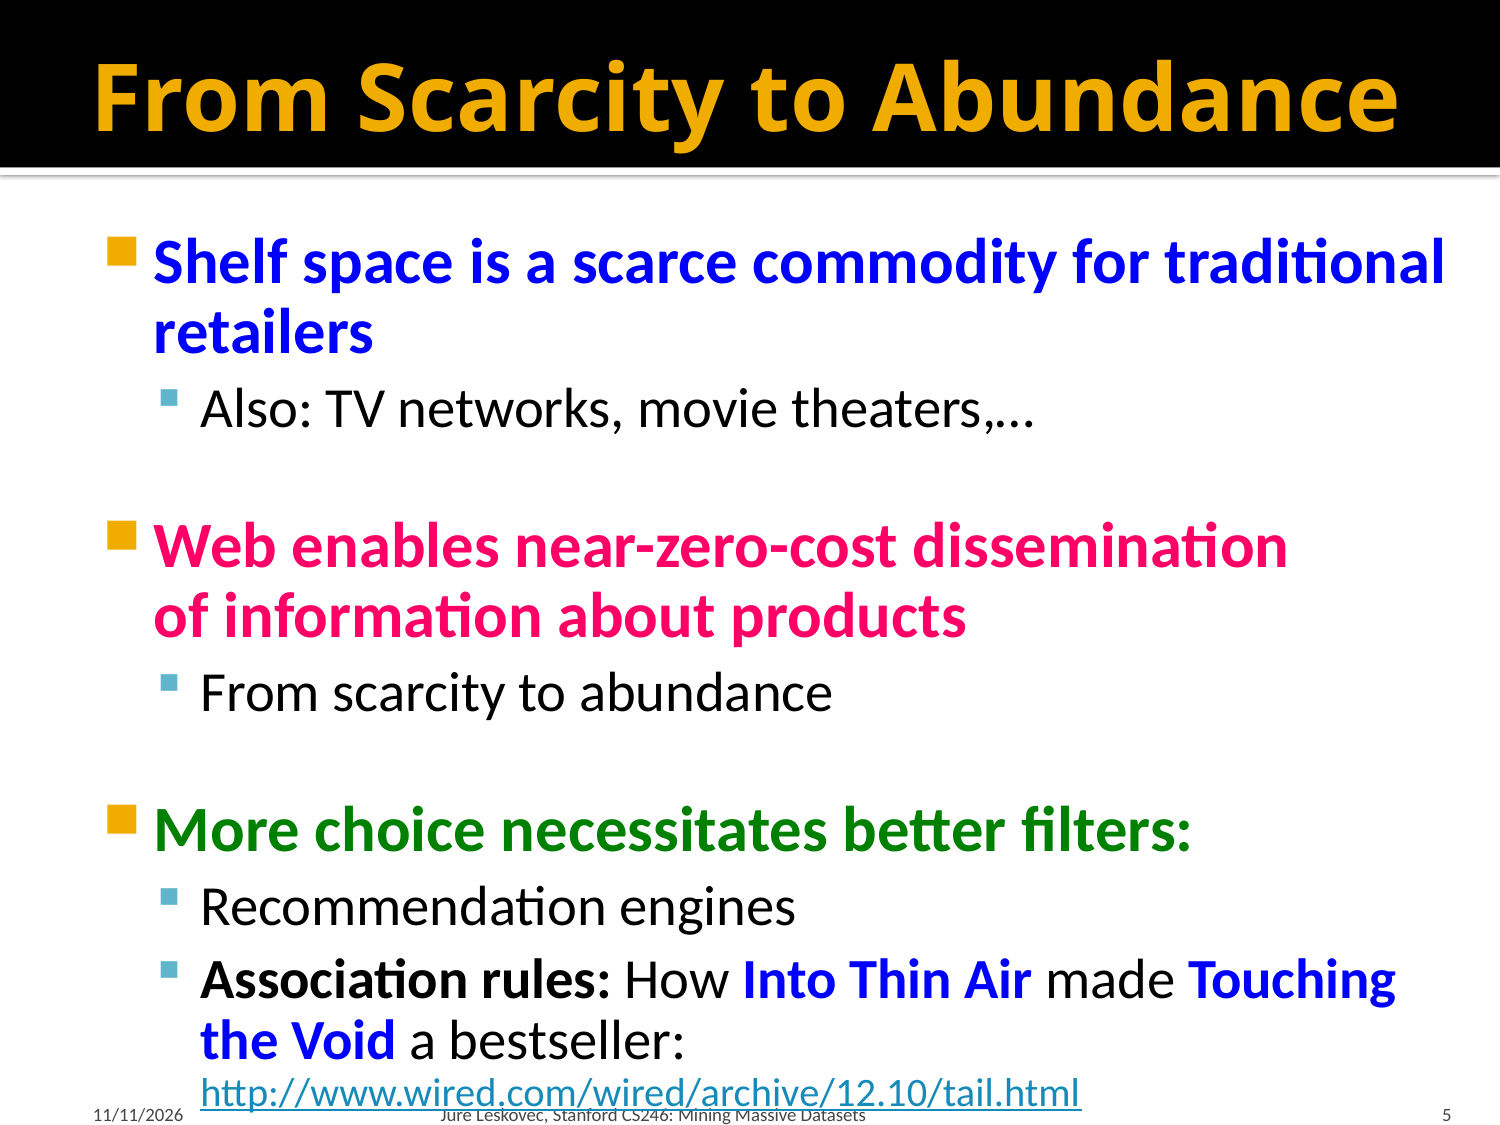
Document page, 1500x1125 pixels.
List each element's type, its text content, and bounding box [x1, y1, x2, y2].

footer Jure Leskovec, Stanford CS246: Mining Massive Datasets [433, 1080, 1337, 1125]
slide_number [75, 1080, 425, 1125]
title From Scarcity to Abundance [75, 12, 1488, 175]
slide_number 5 [1345, 1080, 1467, 1125]
list Shelf space is a scarce commodity for traditional retailers Also: TV networks, movie theaters,… Web enables near-zero-cost dissemination of information about products From scarcity to abundance More choice necessitates better filters: Recommendation engines Association rules: How Into Thin Air made Touching the Void a bestseller: http://www.wired.com/wired/archive/12.10/tail.html [75, 212, 1500, 1125]
